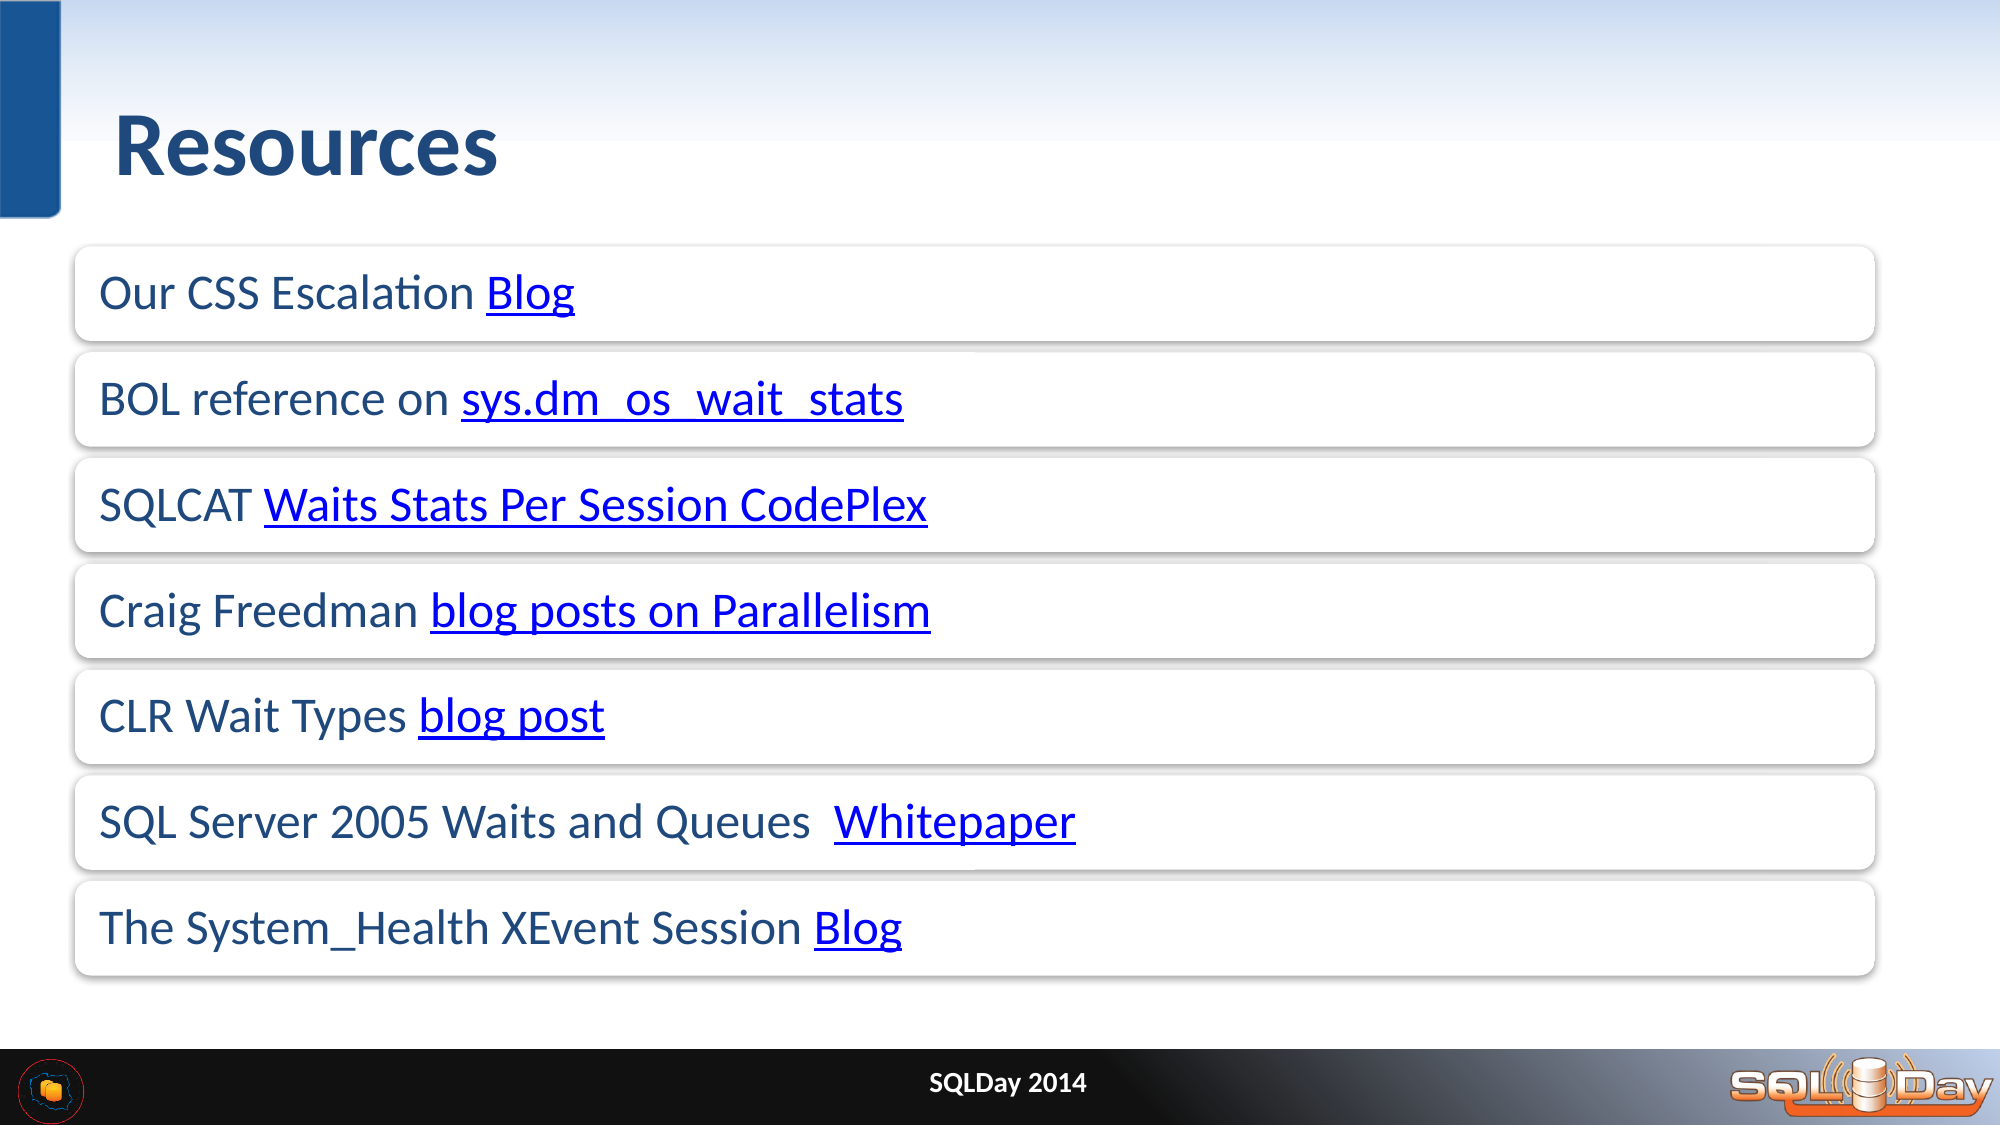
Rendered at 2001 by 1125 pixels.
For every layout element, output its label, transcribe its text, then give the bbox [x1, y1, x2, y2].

picture [16, 1057, 85, 1125]
picture [0, 0, 62, 219]
footer SQLDay 2014 [566, 1050, 1450, 1113]
picture [1730, 1053, 1994, 1117]
title Resources [99, 45, 1900, 233]
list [74, 234, 1876, 988]
